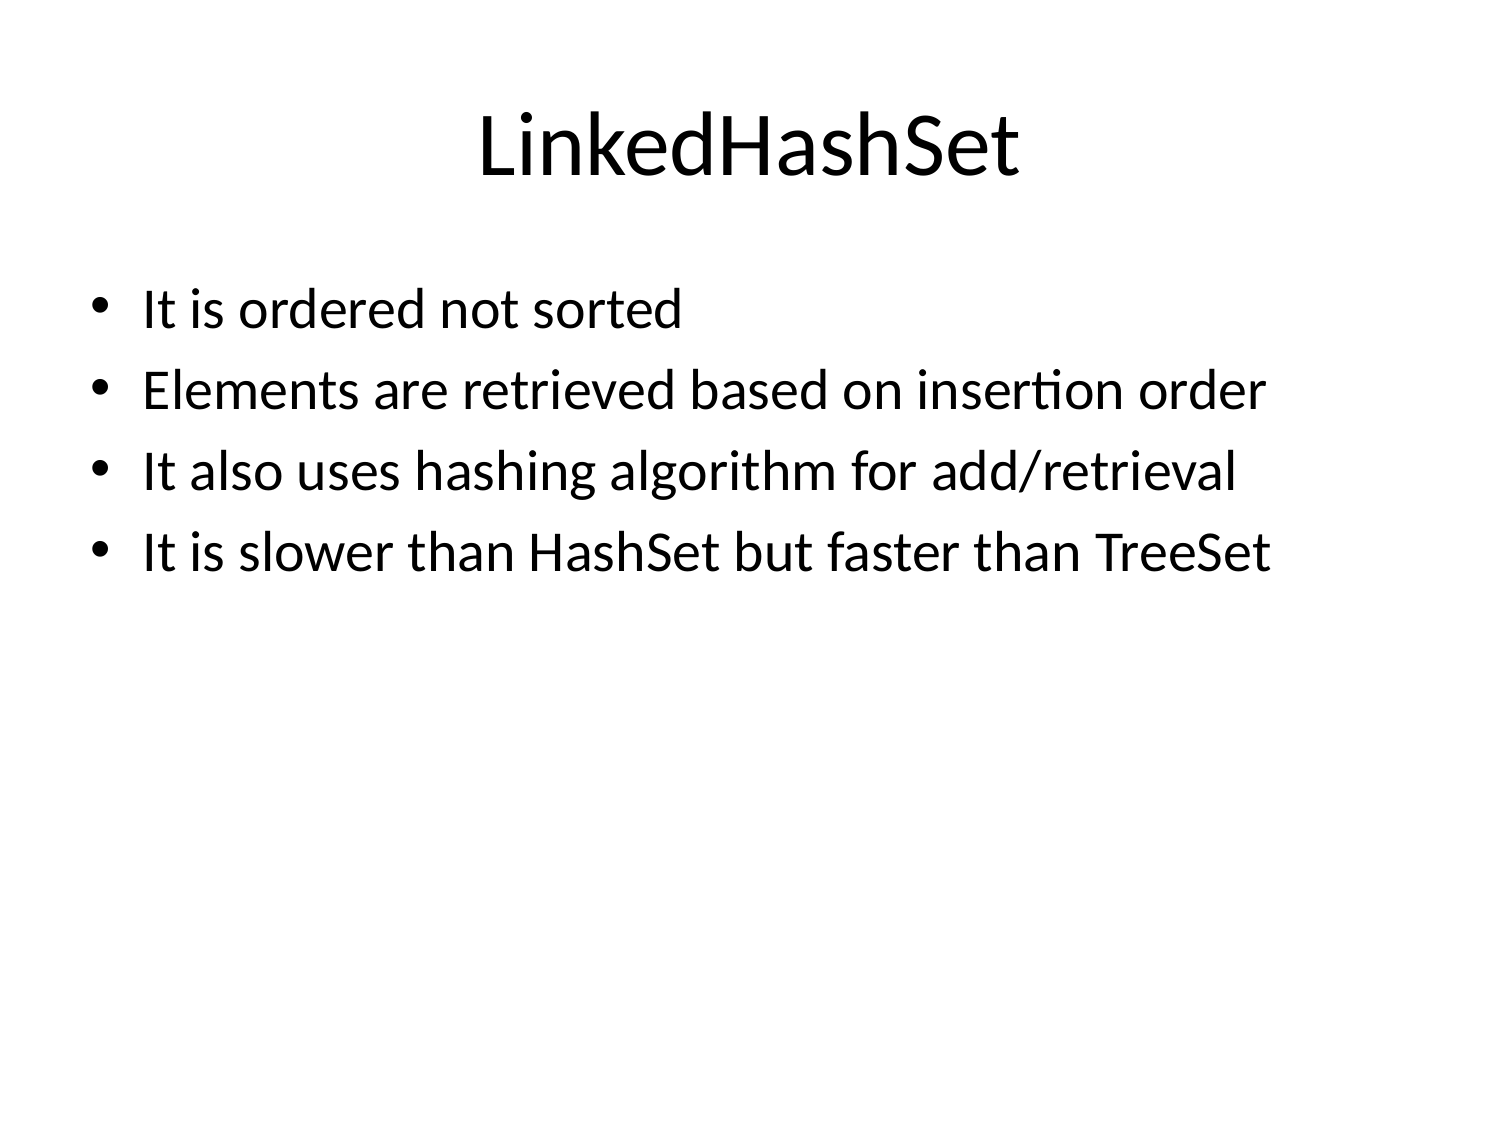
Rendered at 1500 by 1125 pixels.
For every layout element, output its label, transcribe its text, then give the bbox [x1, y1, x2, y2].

list It is ordered not sorted Elements are retrieved based on insertion order It also uses hashing algorithm for add/retrieval It is slower than HashSet but faster than TreeSet [75, 262, 1425, 738]
title LinkedHashSet [75, 45, 1425, 233]
